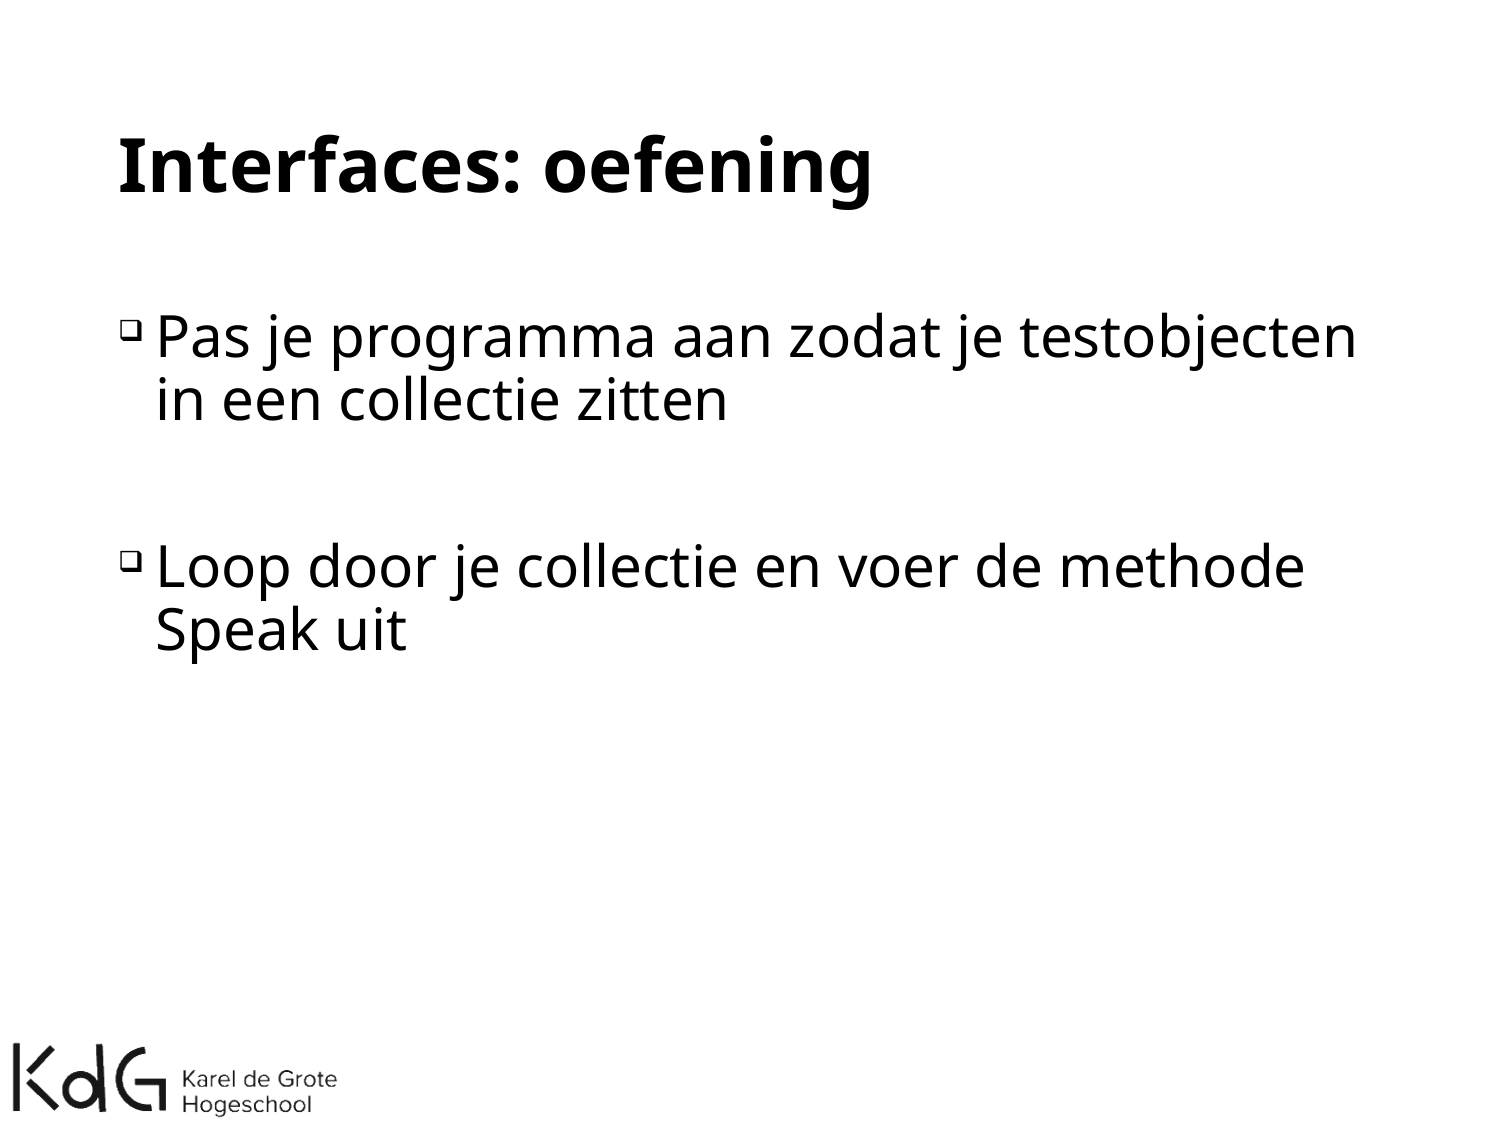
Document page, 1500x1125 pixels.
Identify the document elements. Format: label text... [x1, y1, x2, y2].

title Interfaces: oefening [103, 59, 1397, 278]
picture [0, 997, 383, 1125]
list Pas je programma aan zodat je testobjecten in een collectie zitten Loop door je collectie en voer de methode Speak uit [103, 299, 1397, 1014]
